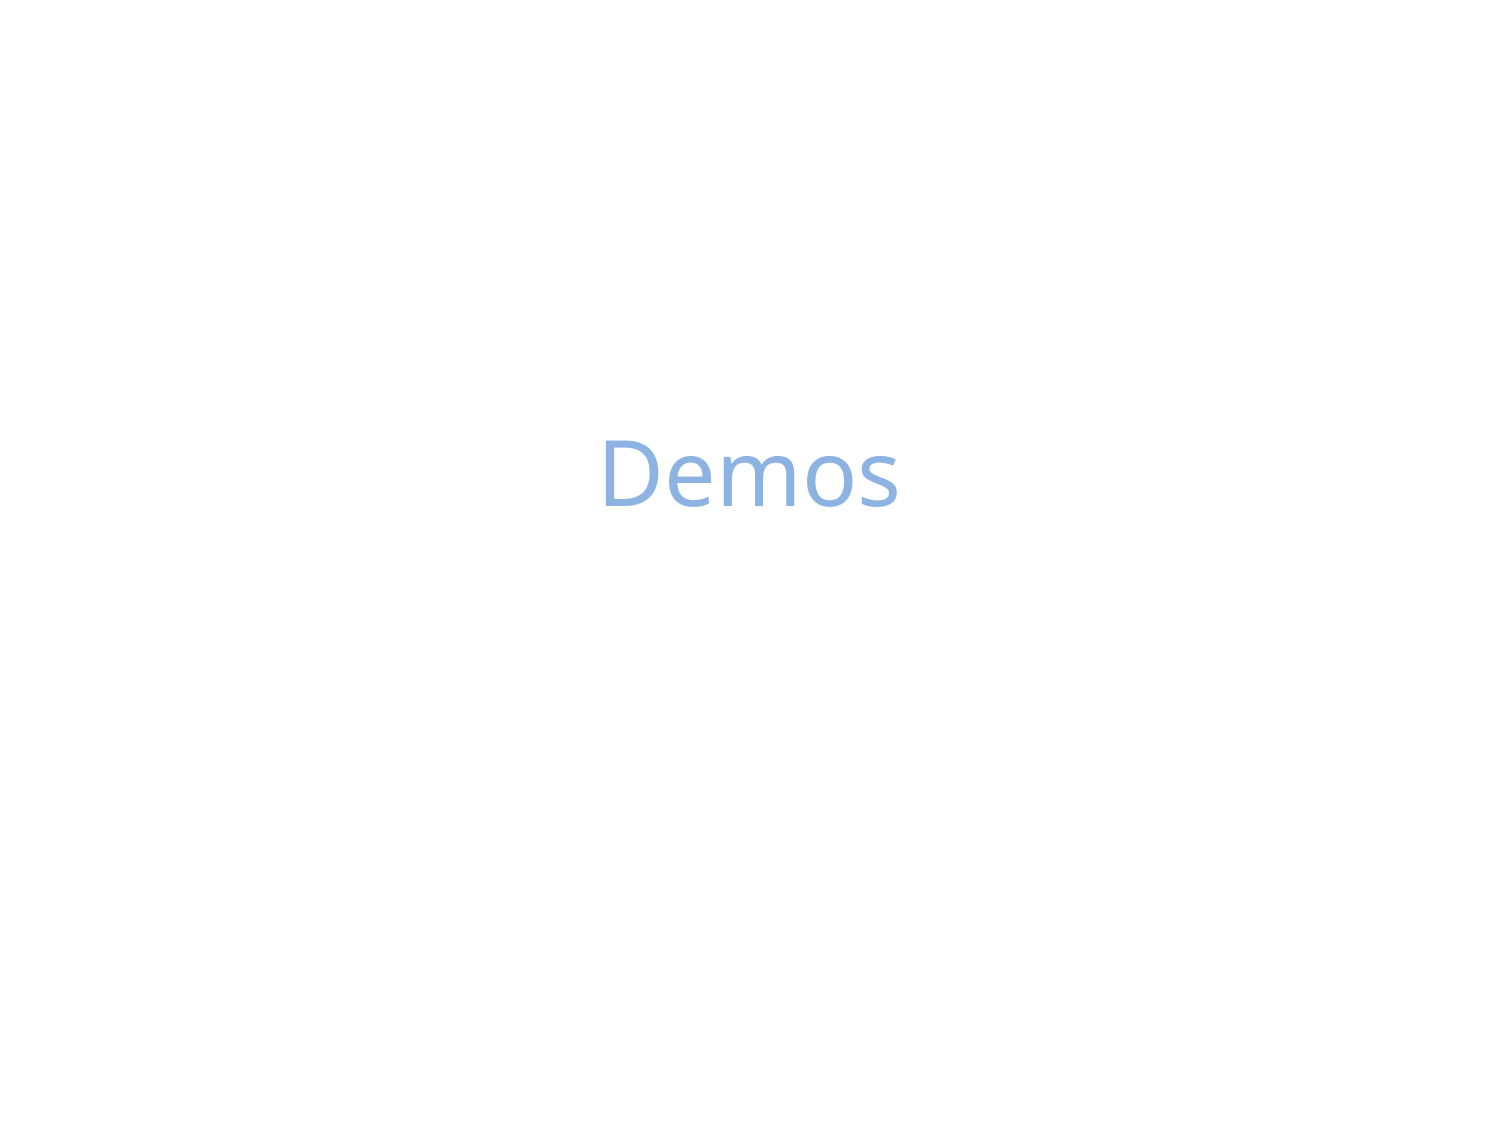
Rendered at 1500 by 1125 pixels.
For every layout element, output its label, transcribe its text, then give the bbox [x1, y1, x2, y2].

title Demos [112, 349, 1388, 591]
